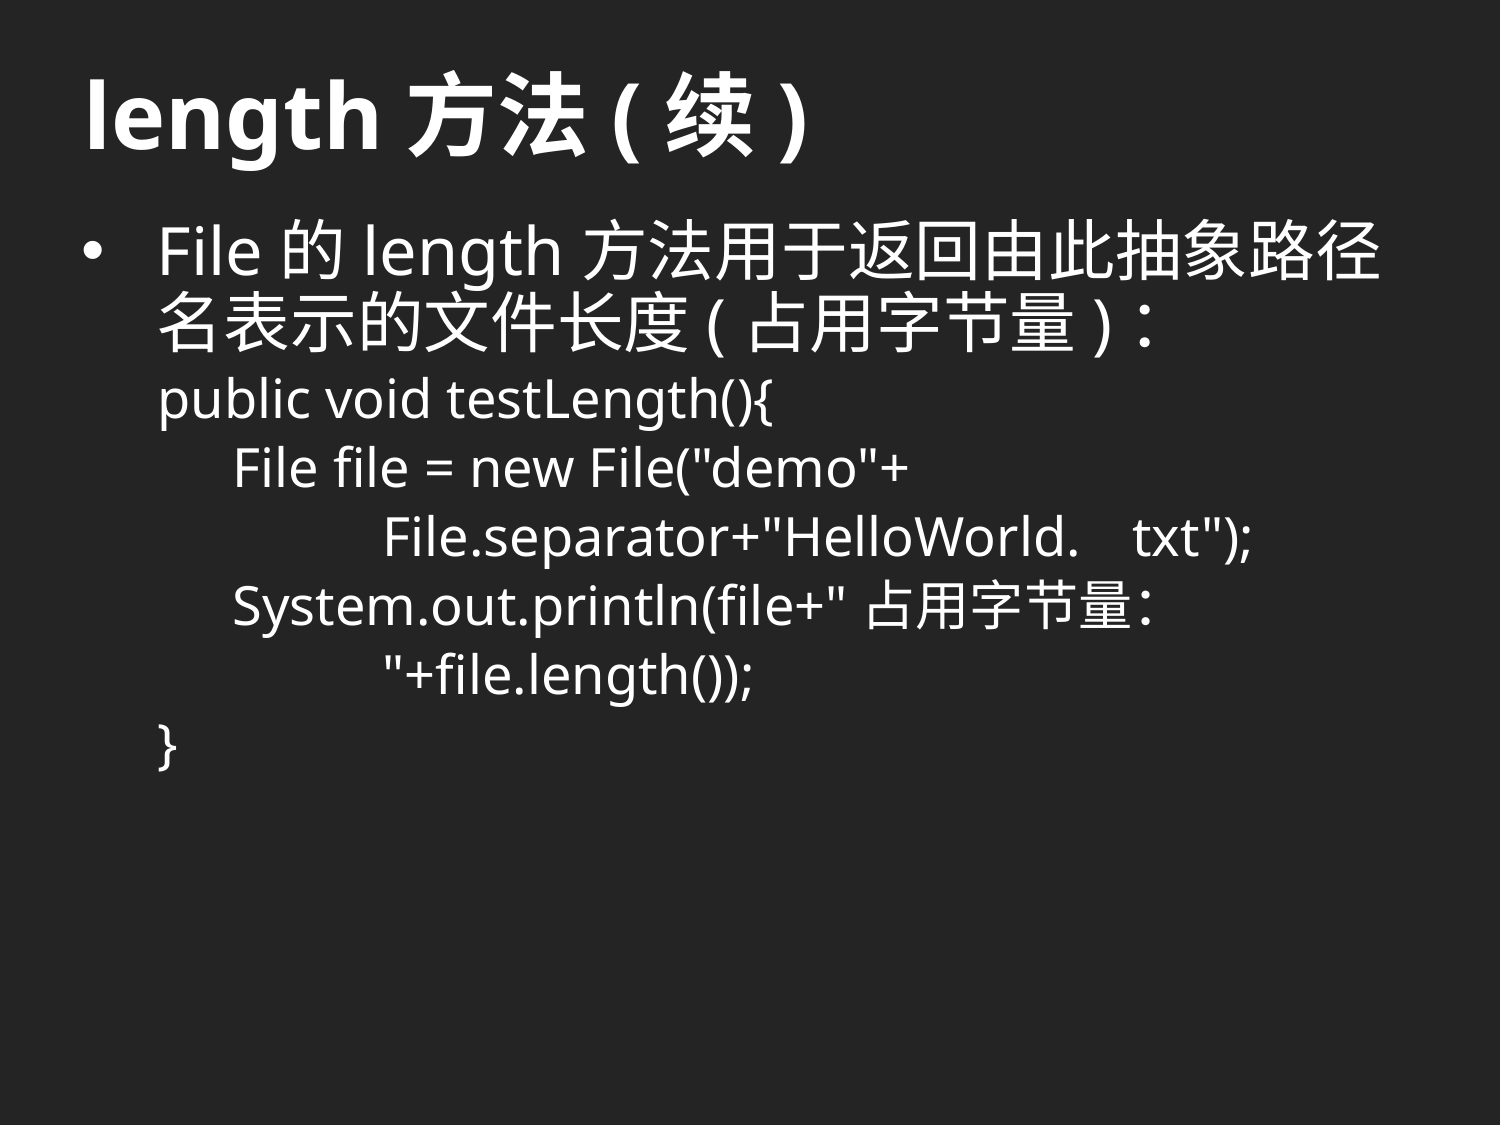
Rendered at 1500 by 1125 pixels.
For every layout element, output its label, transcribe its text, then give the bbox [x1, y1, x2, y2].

title length方法(续) [68, 35, 1432, 192]
list File的length方法用于返回由此抽象路径名表示的文件长度(占用字节量)： public void testLength(){ File file = new File("demo"+ File.separator+"HelloWorld. txt"); System.out.println(file+"占用字节量： "+file.length()); } [66, 210, 1433, 1044]
